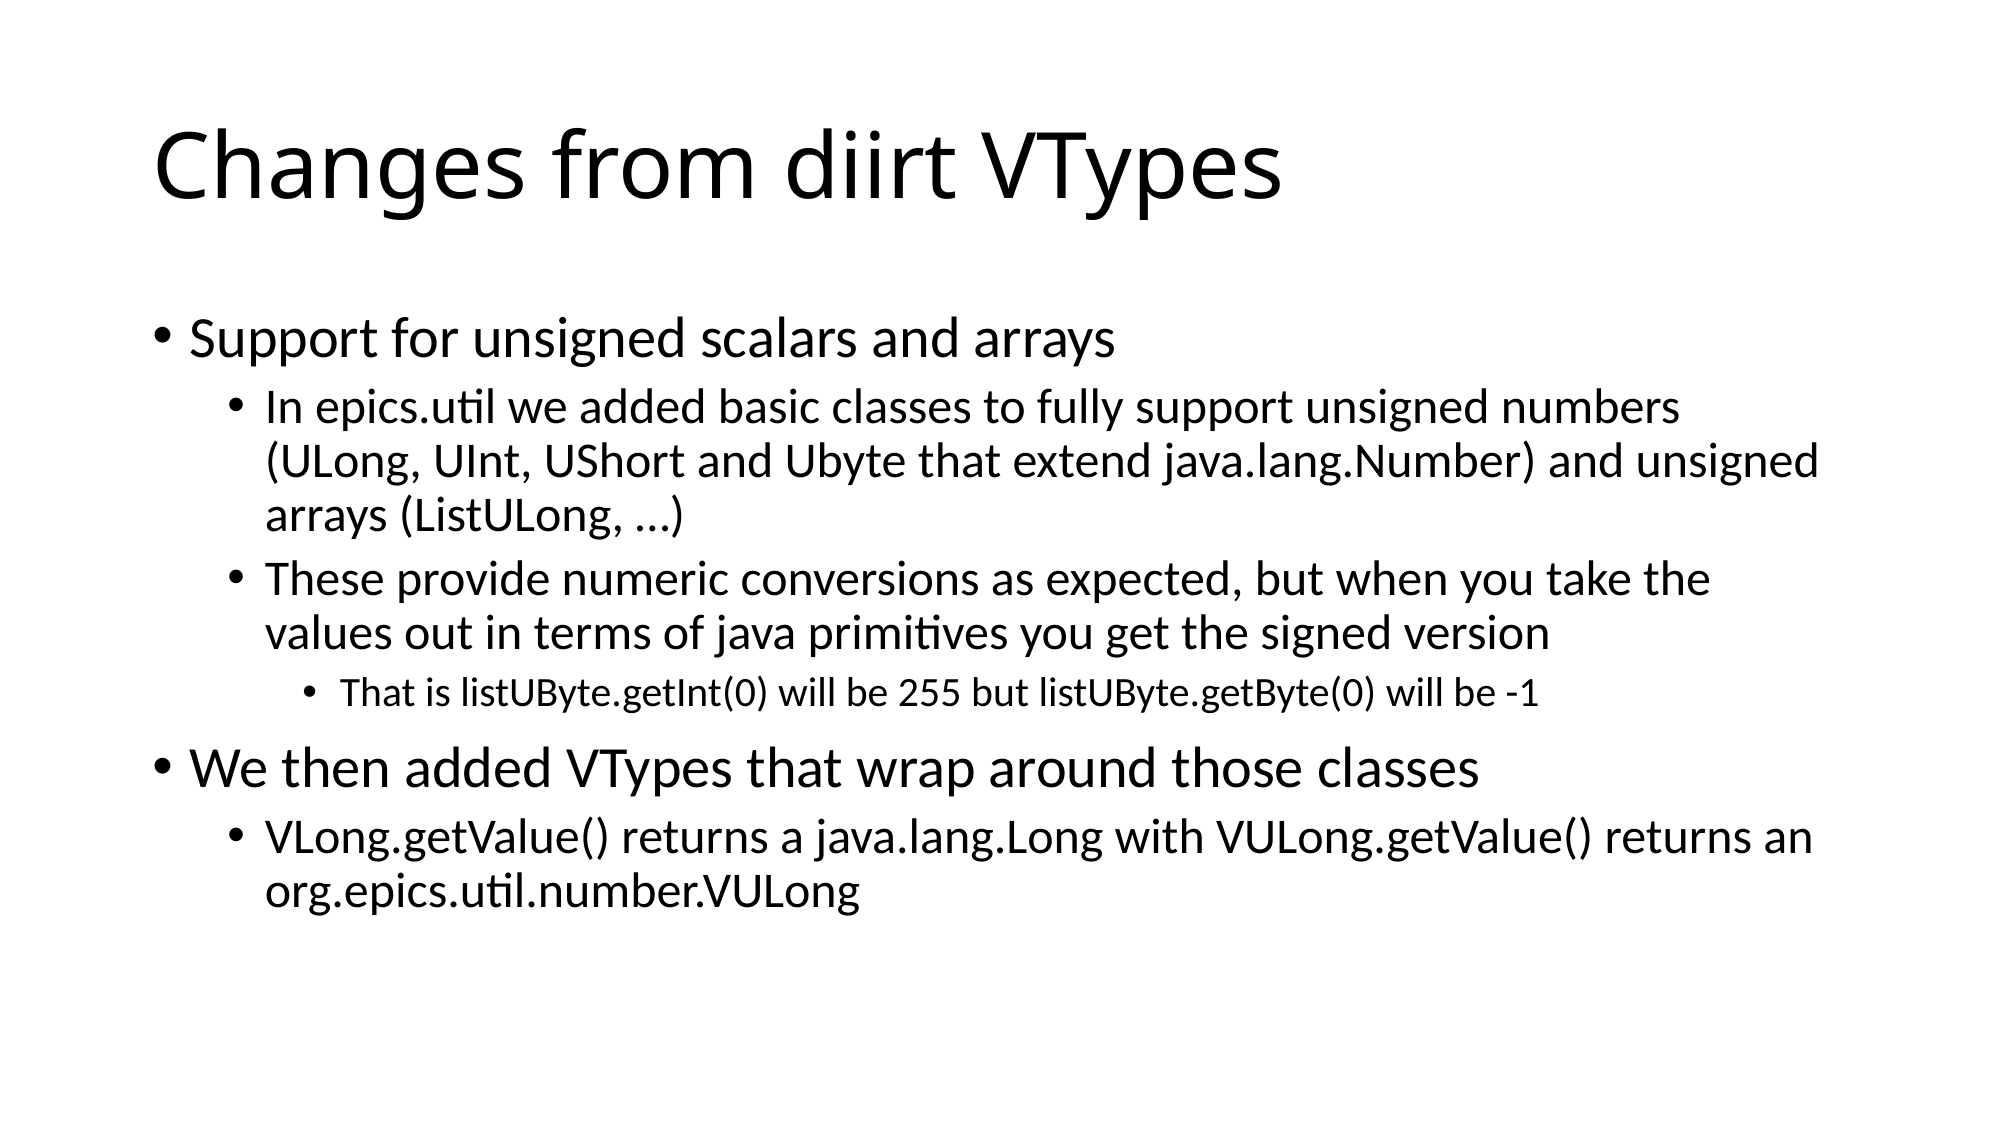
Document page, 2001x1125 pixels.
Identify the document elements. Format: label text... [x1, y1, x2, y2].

list Support for unsigned scalars and arrays In epics.util we added basic classes to fully support unsigned numbers (ULong, UInt, UShort and Ubyte that extend java.lang.Number) and unsigned arrays (ListULong, …) These provide numeric conversions as expected, but when you take the values out in terms of java primitives you get the signed version That is listUByte.getInt(0) will be 255 but listUByte.getByte(0) will be -1 We then added VTypes that wrap around those classes VLong.getValue() returns a java.lang.Long with VULong.getValue() returns an org.epics.util.number.VULong [137, 299, 1863, 1014]
title Changes from diirt VTypes [137, 59, 1863, 278]
